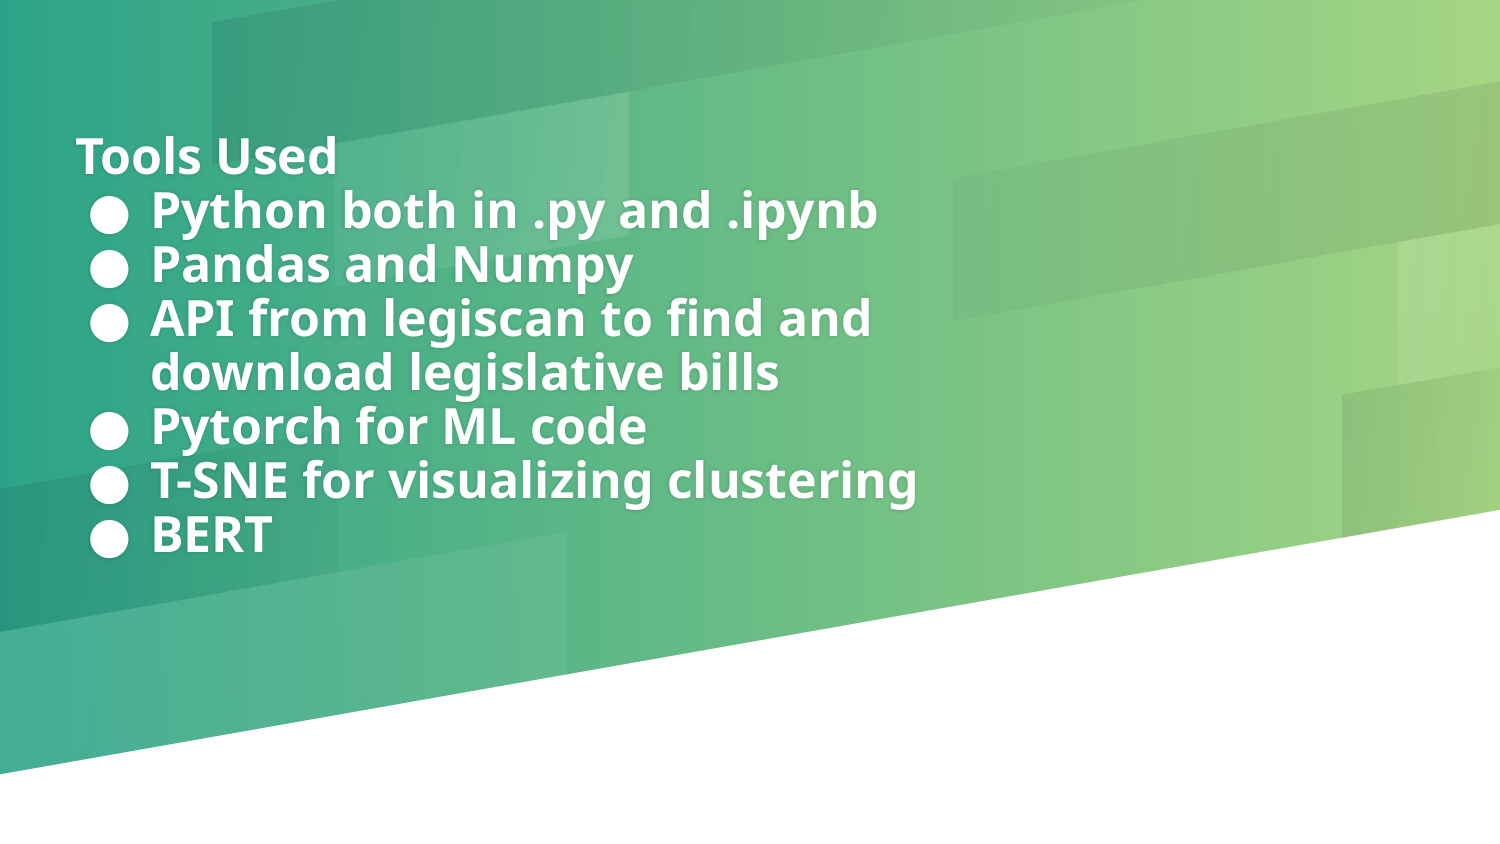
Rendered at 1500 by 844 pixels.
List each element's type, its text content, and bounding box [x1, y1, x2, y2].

title Tools Used Python both in .py and .ipynb Pandas and Numpy API from legiscan to find and download legislative bills Pytorch for ML code T-SNE for visualizing clustering BERT [75, 131, 975, 654]
